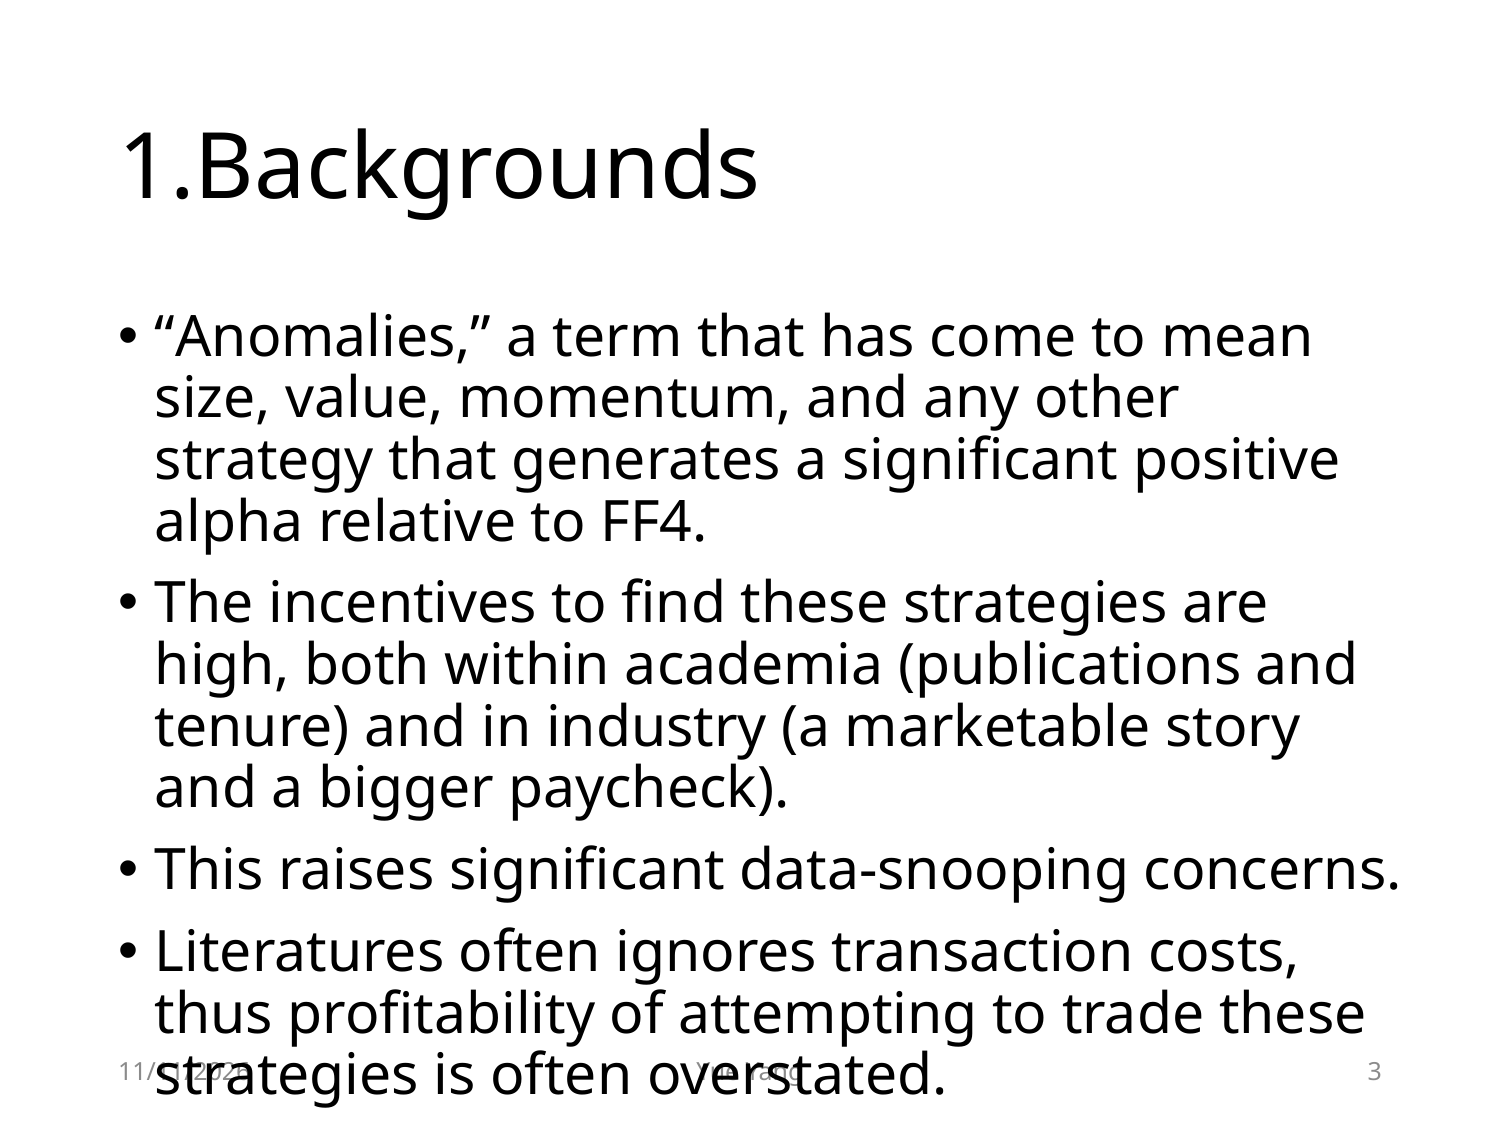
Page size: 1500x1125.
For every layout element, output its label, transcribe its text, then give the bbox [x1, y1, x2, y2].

list “Anomalies,” a term that has come to mean size, value, momentum, and any other strategy that generates a significant positive alpha relative to FF4. The incentives to find these strategies are high, both within academia (publications and tenure) and in industry (a marketable story and a bigger paycheck). This raises significant data-snooping concerns. Literatures often ignores transaction costs, thus profitability of attempting to trade these strategies is often overstated. [103, 299, 1421, 1125]
slide_number 3 [1059, 1042, 1397, 1103]
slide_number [103, 1042, 441, 1103]
title 1.Backgrounds [103, 59, 1397, 278]
footer Yue Yang [496, 1042, 1004, 1103]
